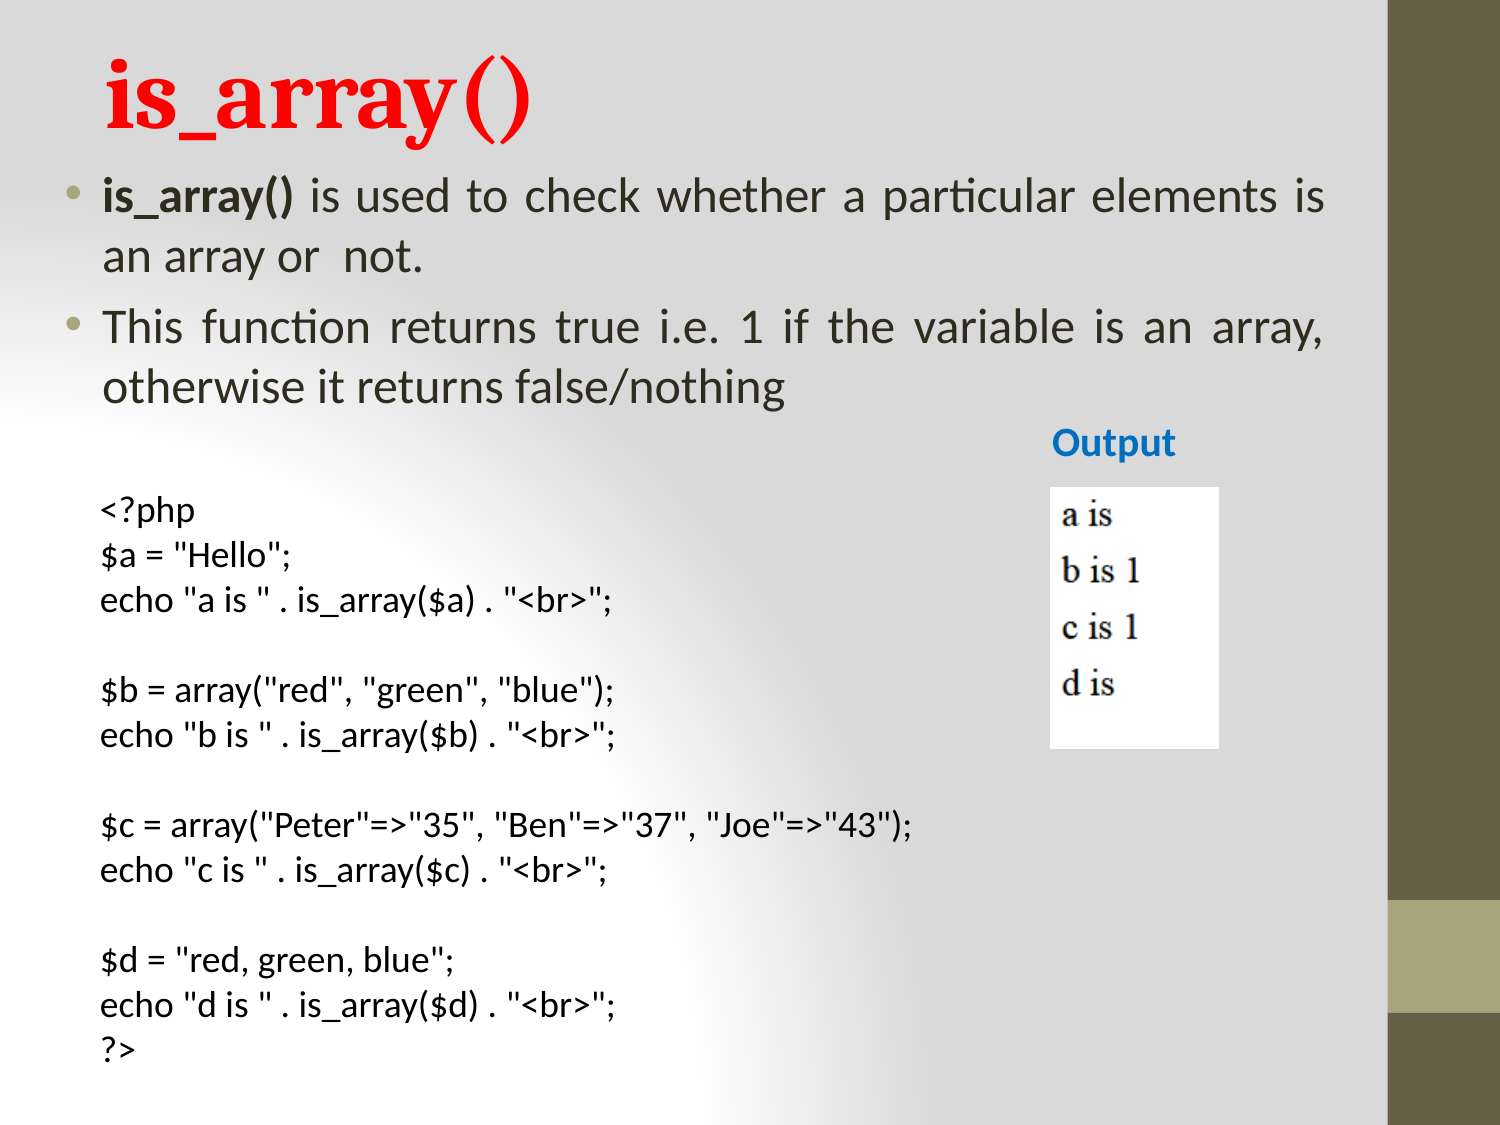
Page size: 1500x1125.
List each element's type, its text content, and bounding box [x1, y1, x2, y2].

list is_array() is used to check whether a particular elements is an array or not. This function returns true i.e. 1 if the variable is an array, otherwise it returns false/nothing <?php $a = "Hello"; echo "a is " . is_array($a) . "<br>"; $b = array("red", "green", "blue"); echo "b is " . is_array($b) . "<br>"; $c = array("Peter"=>"35", "Ben"=>"37", "Joe"=>"43"); echo "c is " . is_array($c) . "<br>"; $d = "red, green, blue"; echo "d is " . is_array($d) . "<br>"; ?> [62, 162, 1325, 1078]
title is_array() [104, 28, 938, 150]
picture [0, 0, 1387, 1125]
text_box Output [1050, 412, 1188, 465]
